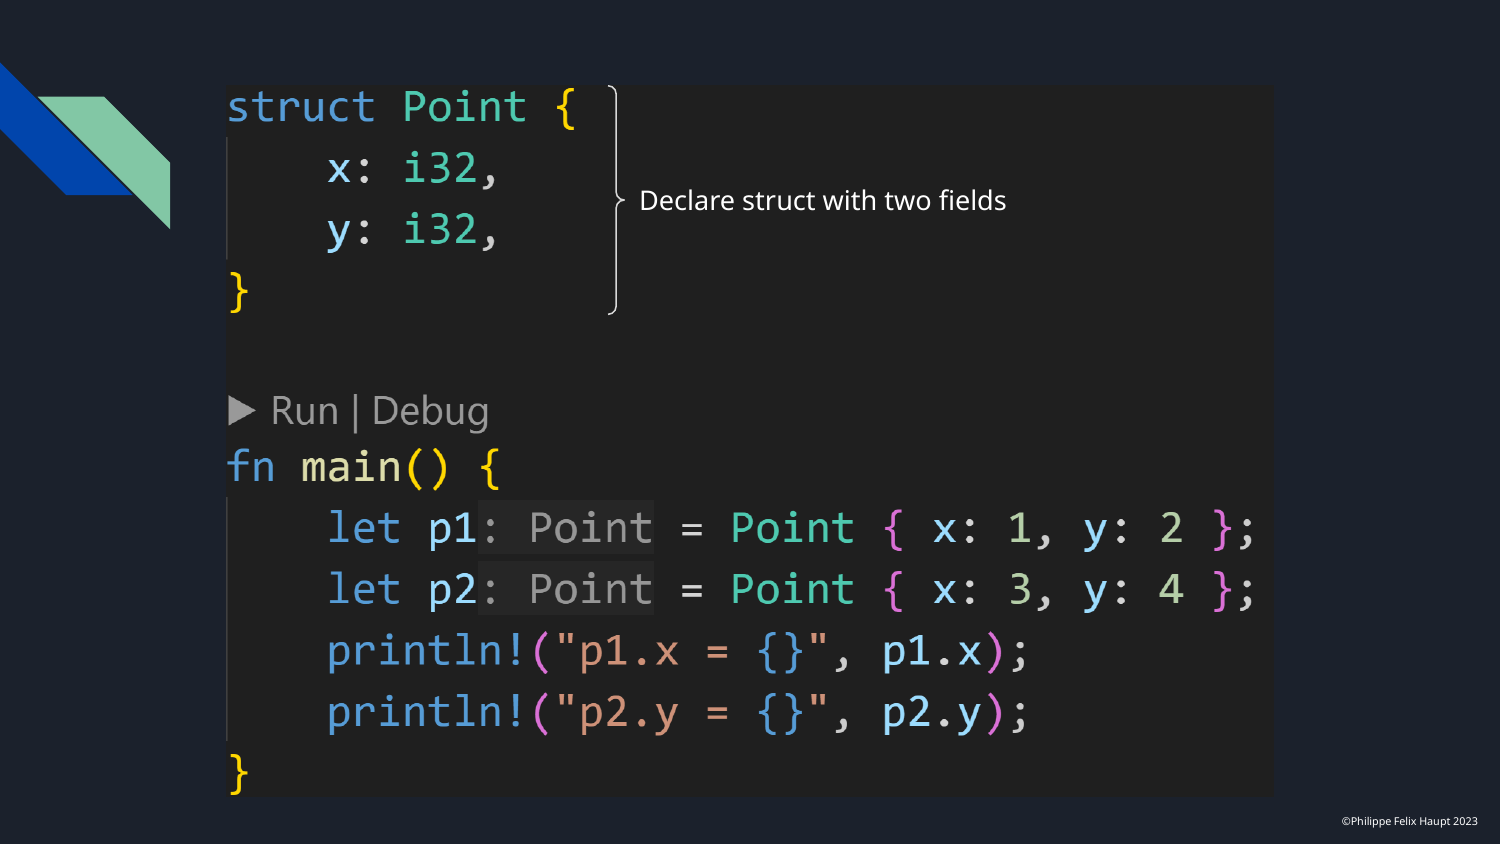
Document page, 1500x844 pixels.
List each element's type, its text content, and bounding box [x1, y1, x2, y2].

text_box ©Philippe Felix Haupt 2023 [1326, 801, 1500, 844]
picture [226, 85, 1274, 797]
title Structs - Declaration [212, 64, 1368, 215]
